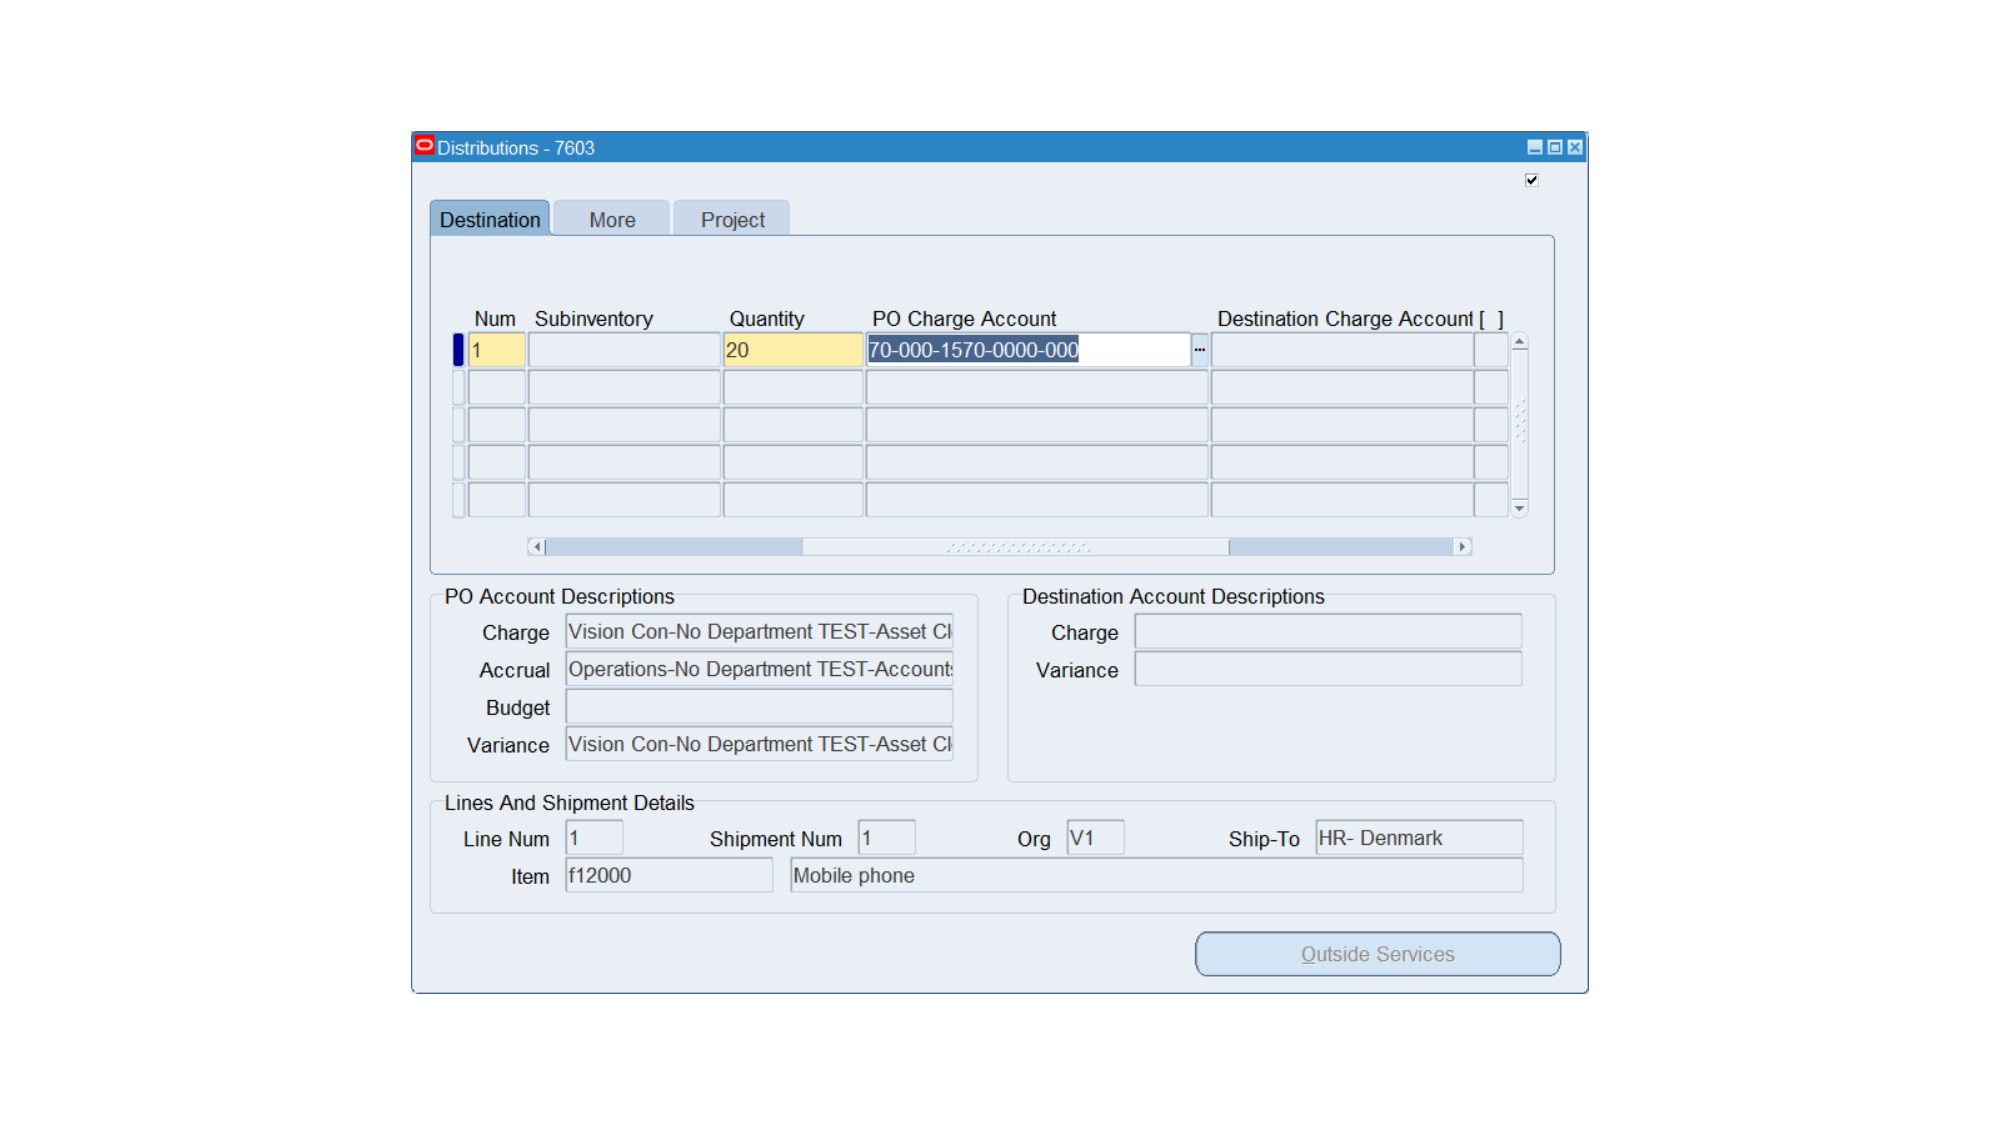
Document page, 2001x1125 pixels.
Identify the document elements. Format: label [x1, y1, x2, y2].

picture [411, 131, 1589, 994]
